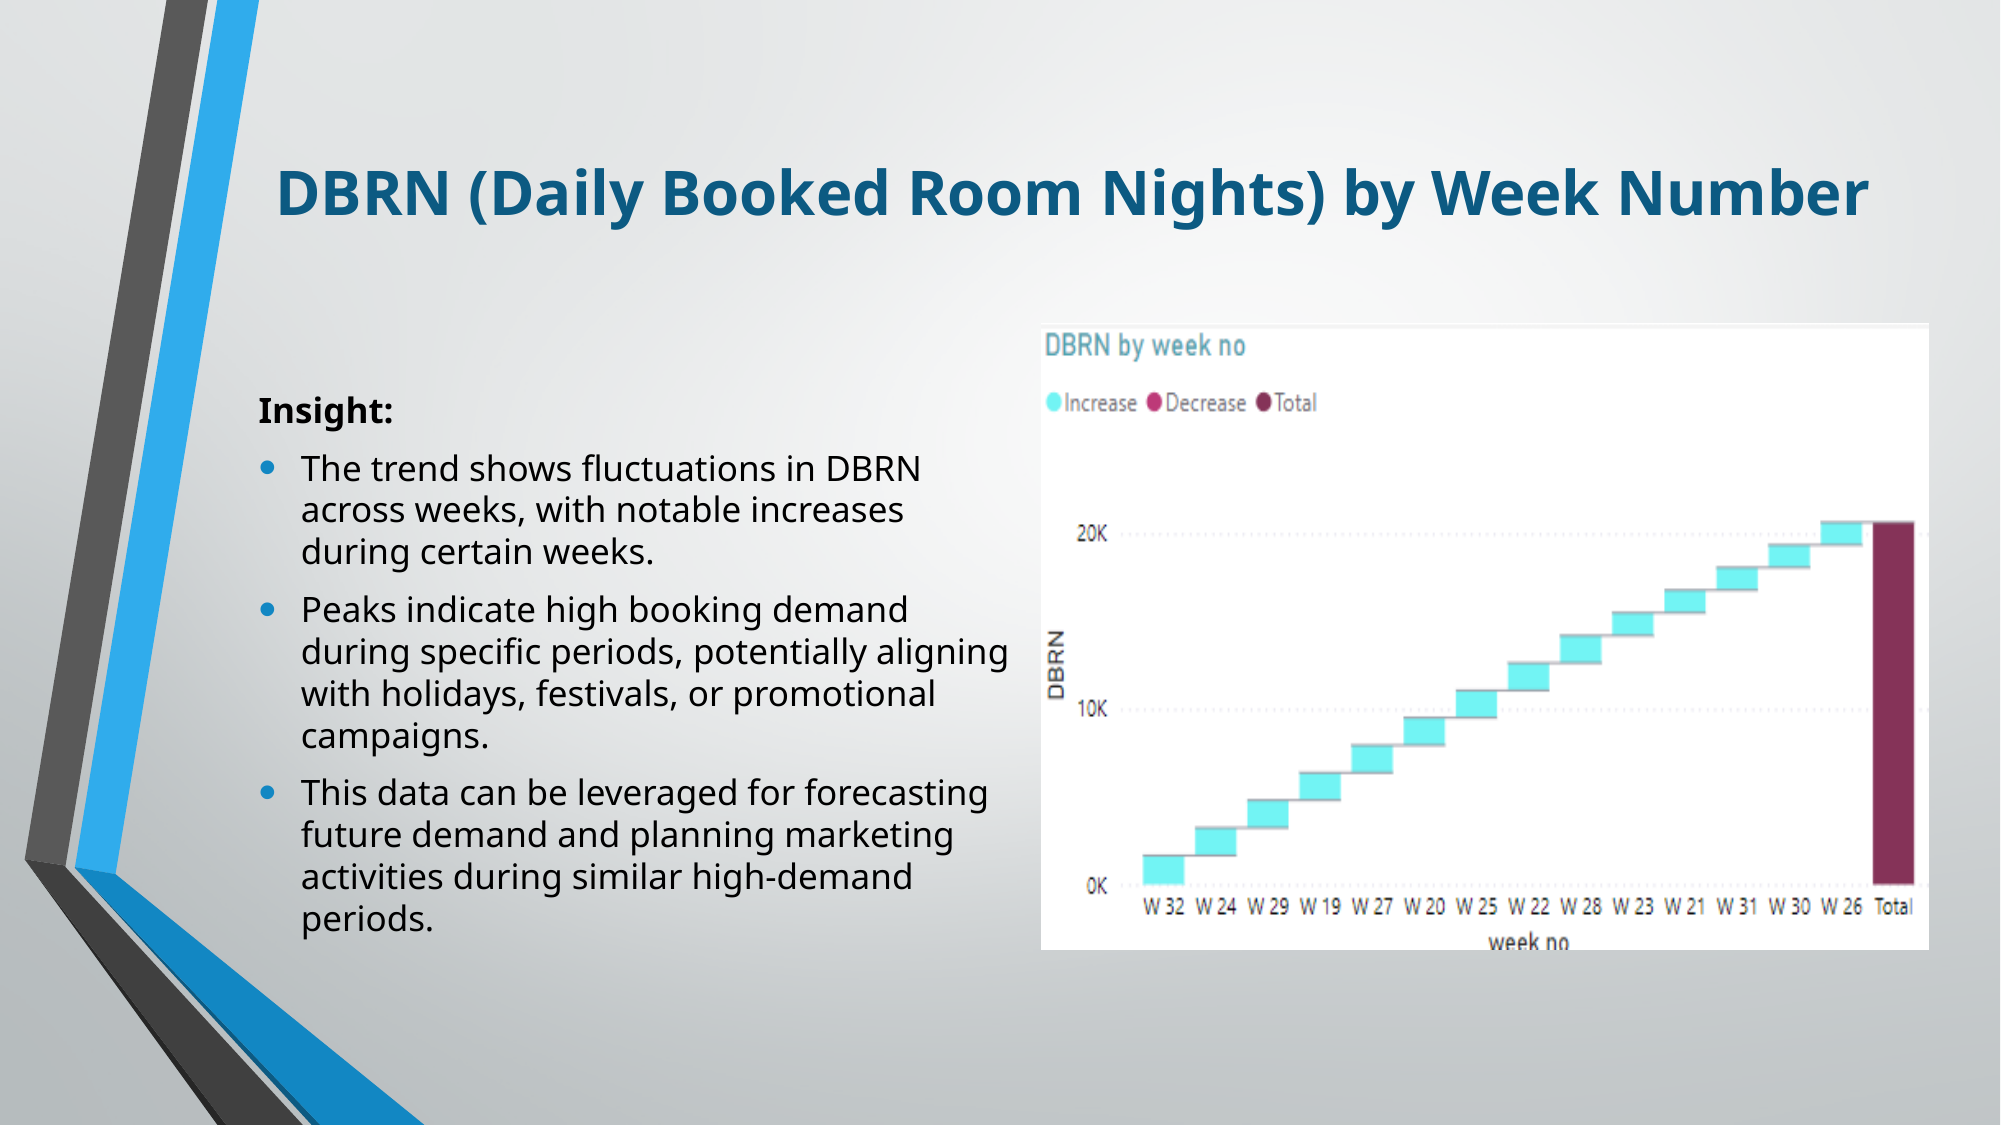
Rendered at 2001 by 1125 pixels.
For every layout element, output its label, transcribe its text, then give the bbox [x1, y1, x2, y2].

picture [1041, 322, 1929, 951]
title DBRN (Daily Booked Room Nights) by Week Number [243, 112, 1887, 270]
list Insight: The trend shows fluctuations in DBRN across weeks, with notable increases during certain weeks. Peaks indicate high booking demand during specific periods, potentially aligning with holidays, festivals, or promotional campaigns. This data can be leveraged for forecasting future demand and planning marketing activities during similar high-demand periods. [243, 323, 1027, 950]
